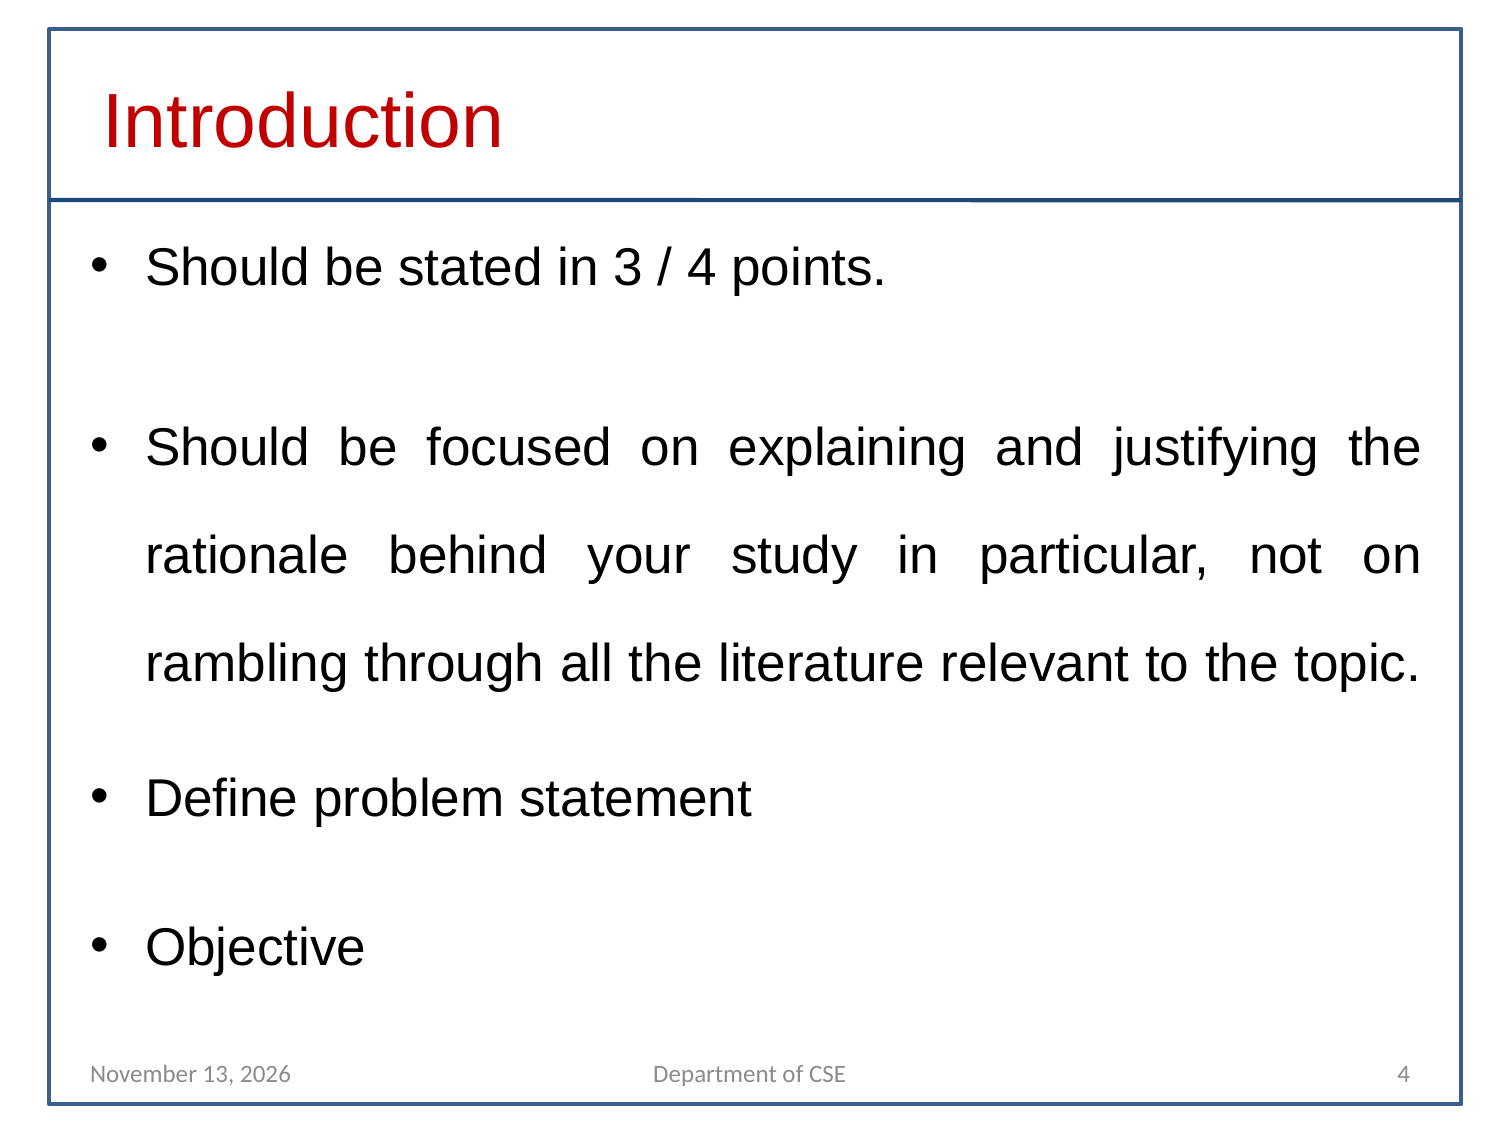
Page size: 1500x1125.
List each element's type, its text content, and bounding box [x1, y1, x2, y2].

slide_number 4 [1074, 1042, 1425, 1103]
text_box Should be stated in 3 / 4 points. Should be focused on explaining and justifying the rationale behind your study in particular, not on rambling through all the literature relevant to the topic. Define problem statement Objective [74, 237, 1438, 1025]
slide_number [75, 1042, 425, 1103]
text_box Introduction [87, 62, 1438, 170]
footer Department of CSE [512, 1042, 988, 1103]
